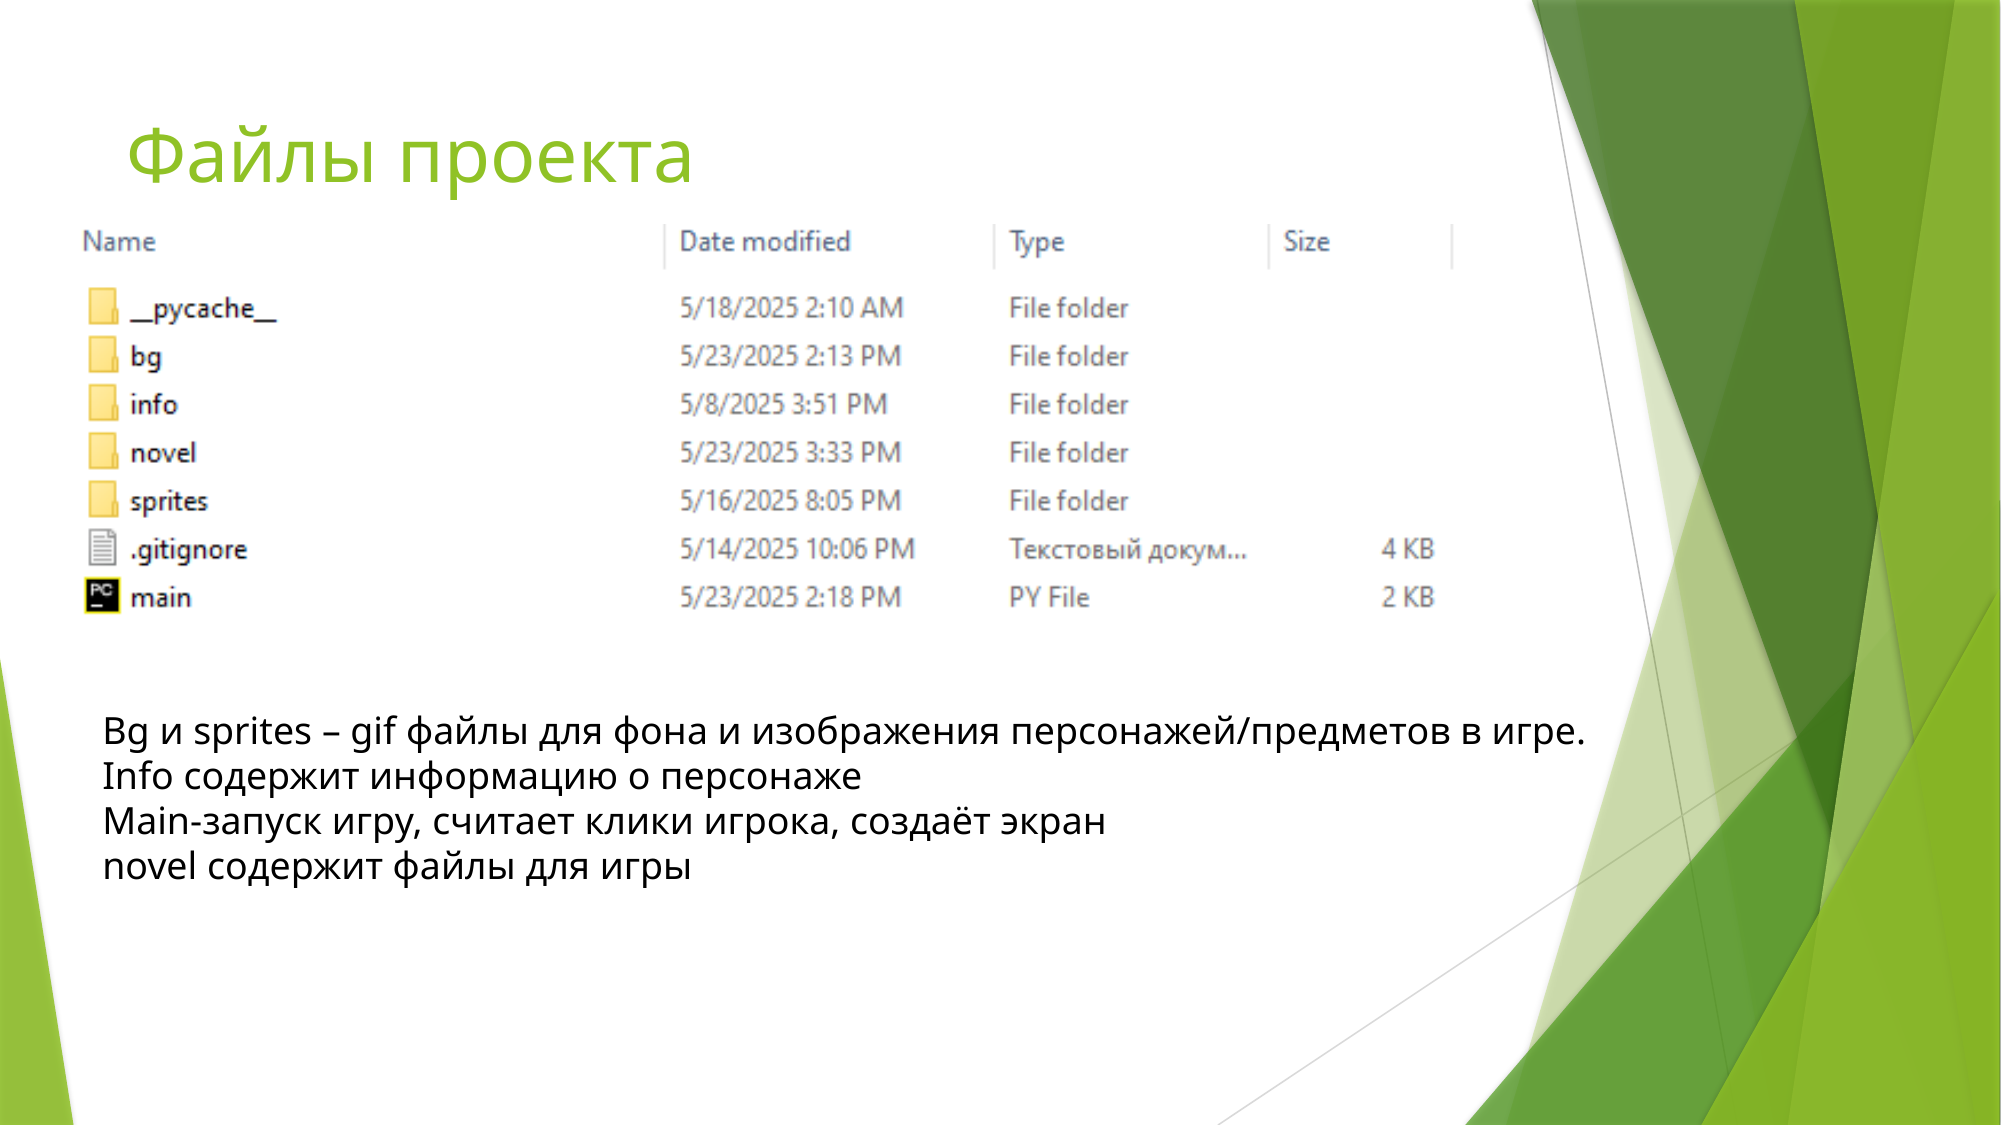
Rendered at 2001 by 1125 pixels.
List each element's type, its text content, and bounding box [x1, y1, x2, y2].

text_box Bg и sprites – gif файлы для фона и изображения персонажей/предметов в игре. Info содержит информацию о персонаже Main-запуск игру, считает клики игрока, создаёт экран novel содержит файлы для игры [87, 699, 1925, 940]
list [61, 224, 1576, 619]
title Файлы проекта [111, 99, 1522, 223]
